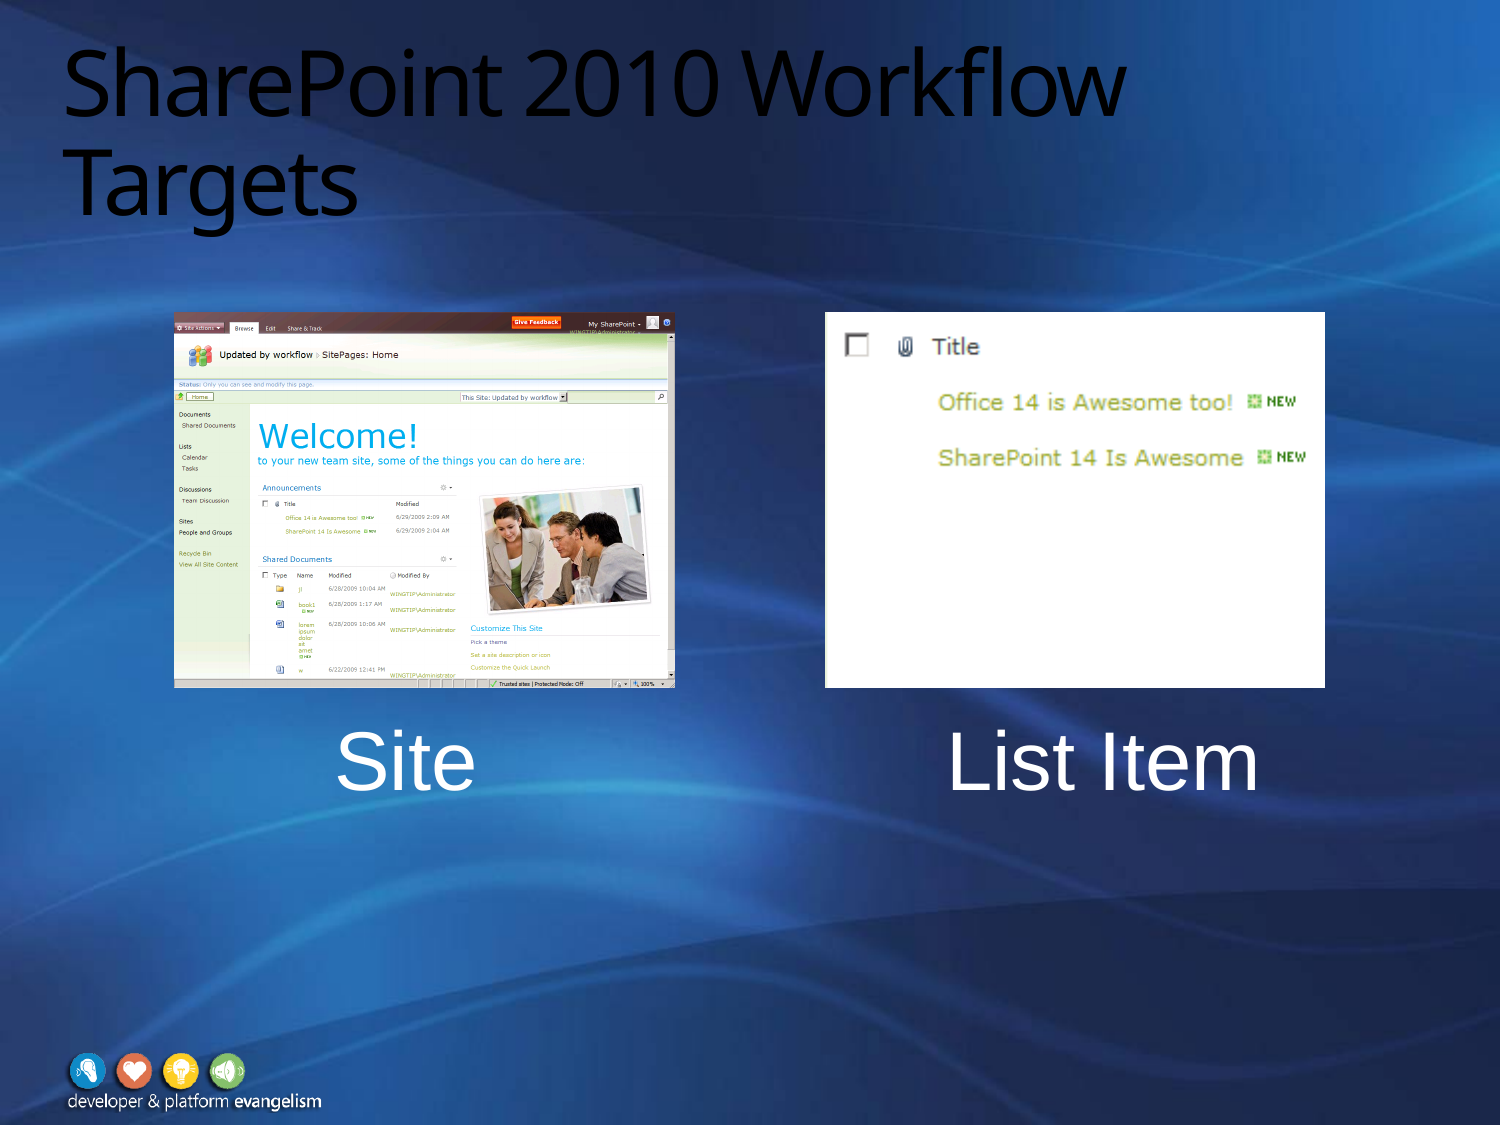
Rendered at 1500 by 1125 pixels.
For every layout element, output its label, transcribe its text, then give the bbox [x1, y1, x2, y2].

picture [0, 0, 1500, 1125]
text_box Site [319, 699, 493, 815]
title SharePoint 2010 Workflow Targets [62, 37, 1438, 138]
text_box List Item [931, 699, 1276, 815]
